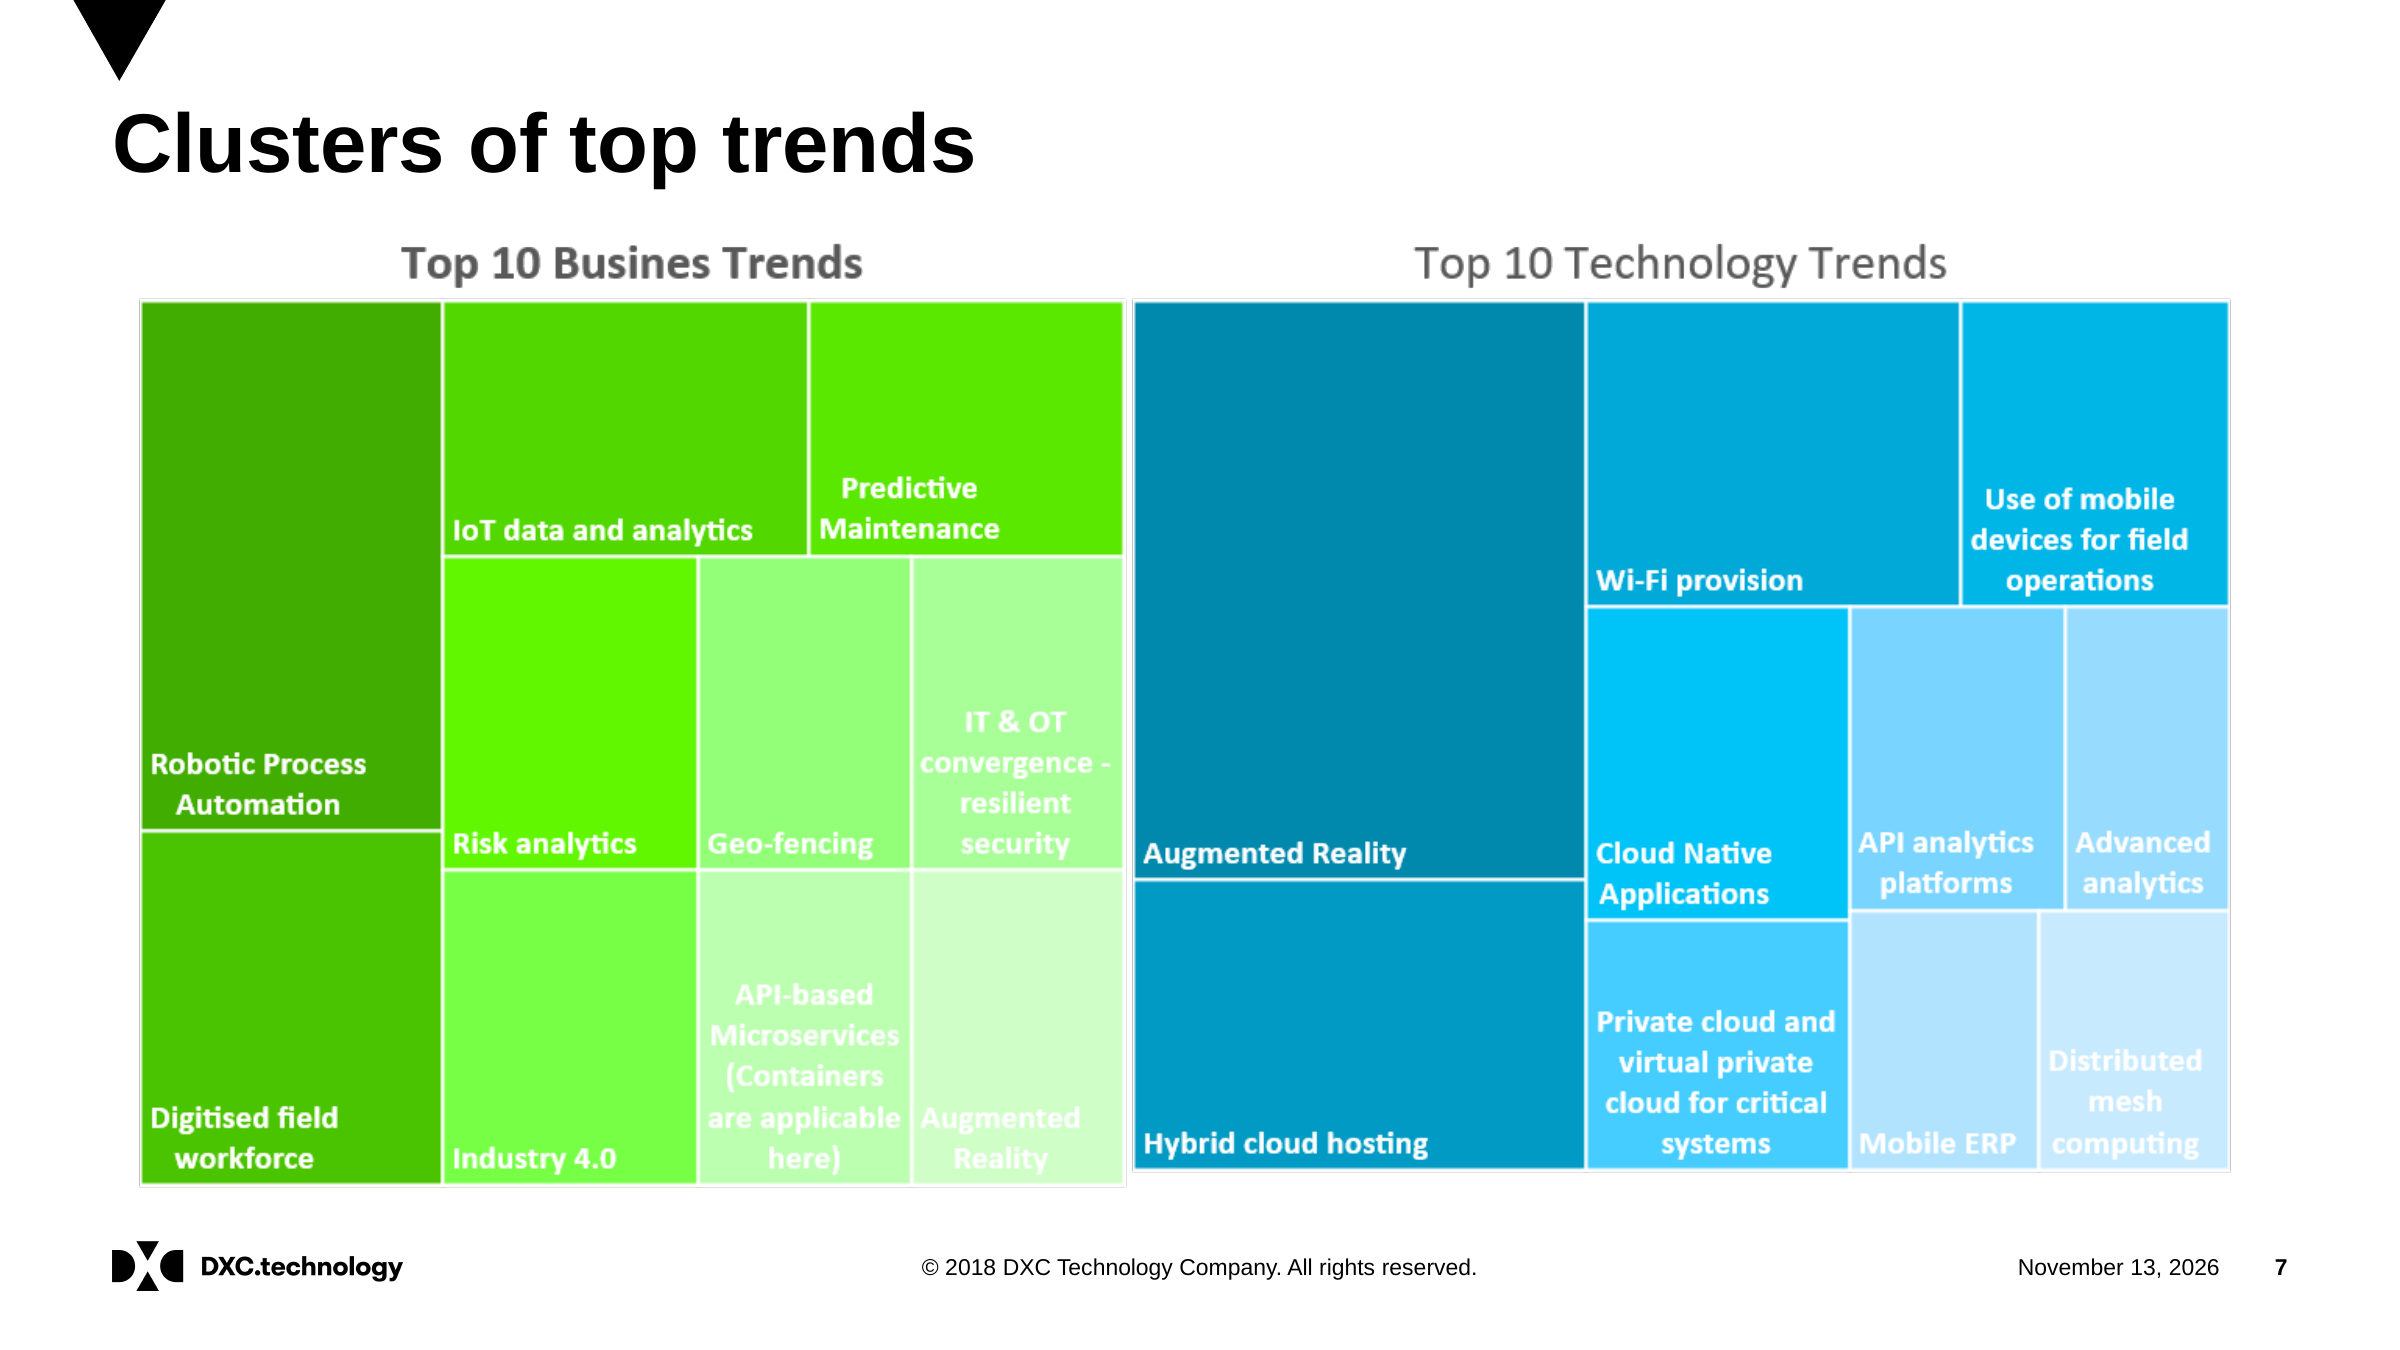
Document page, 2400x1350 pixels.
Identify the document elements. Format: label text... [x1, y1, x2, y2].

title Clusters of top trends [112, 104, 2288, 338]
picture [129, 221, 2243, 1200]
